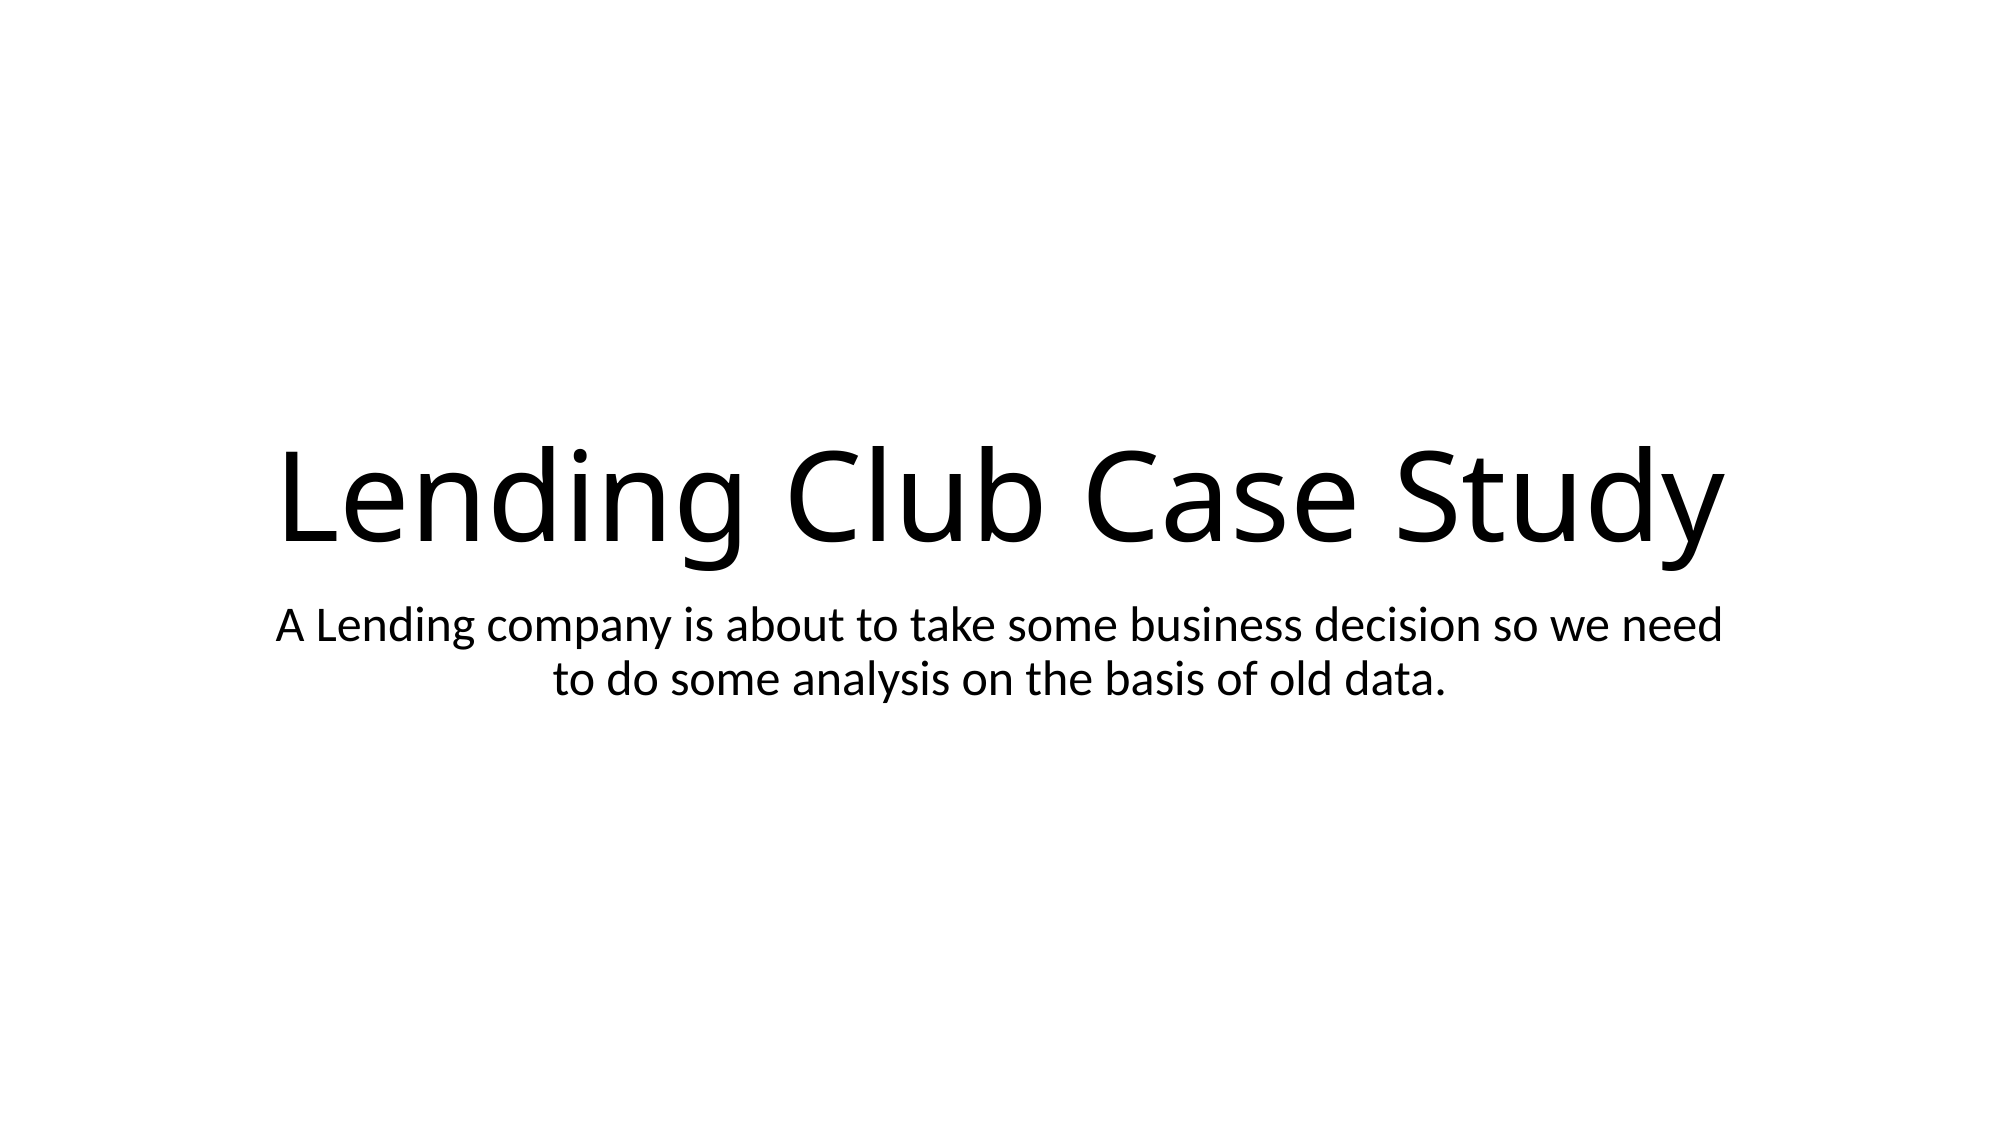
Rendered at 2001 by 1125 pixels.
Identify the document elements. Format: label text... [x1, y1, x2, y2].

subtitle A Lending company is about to take some business decision so we need to do some analysis on the basis of old data. [249, 590, 1750, 863]
title Lending Club Case Study [249, 184, 1750, 576]
